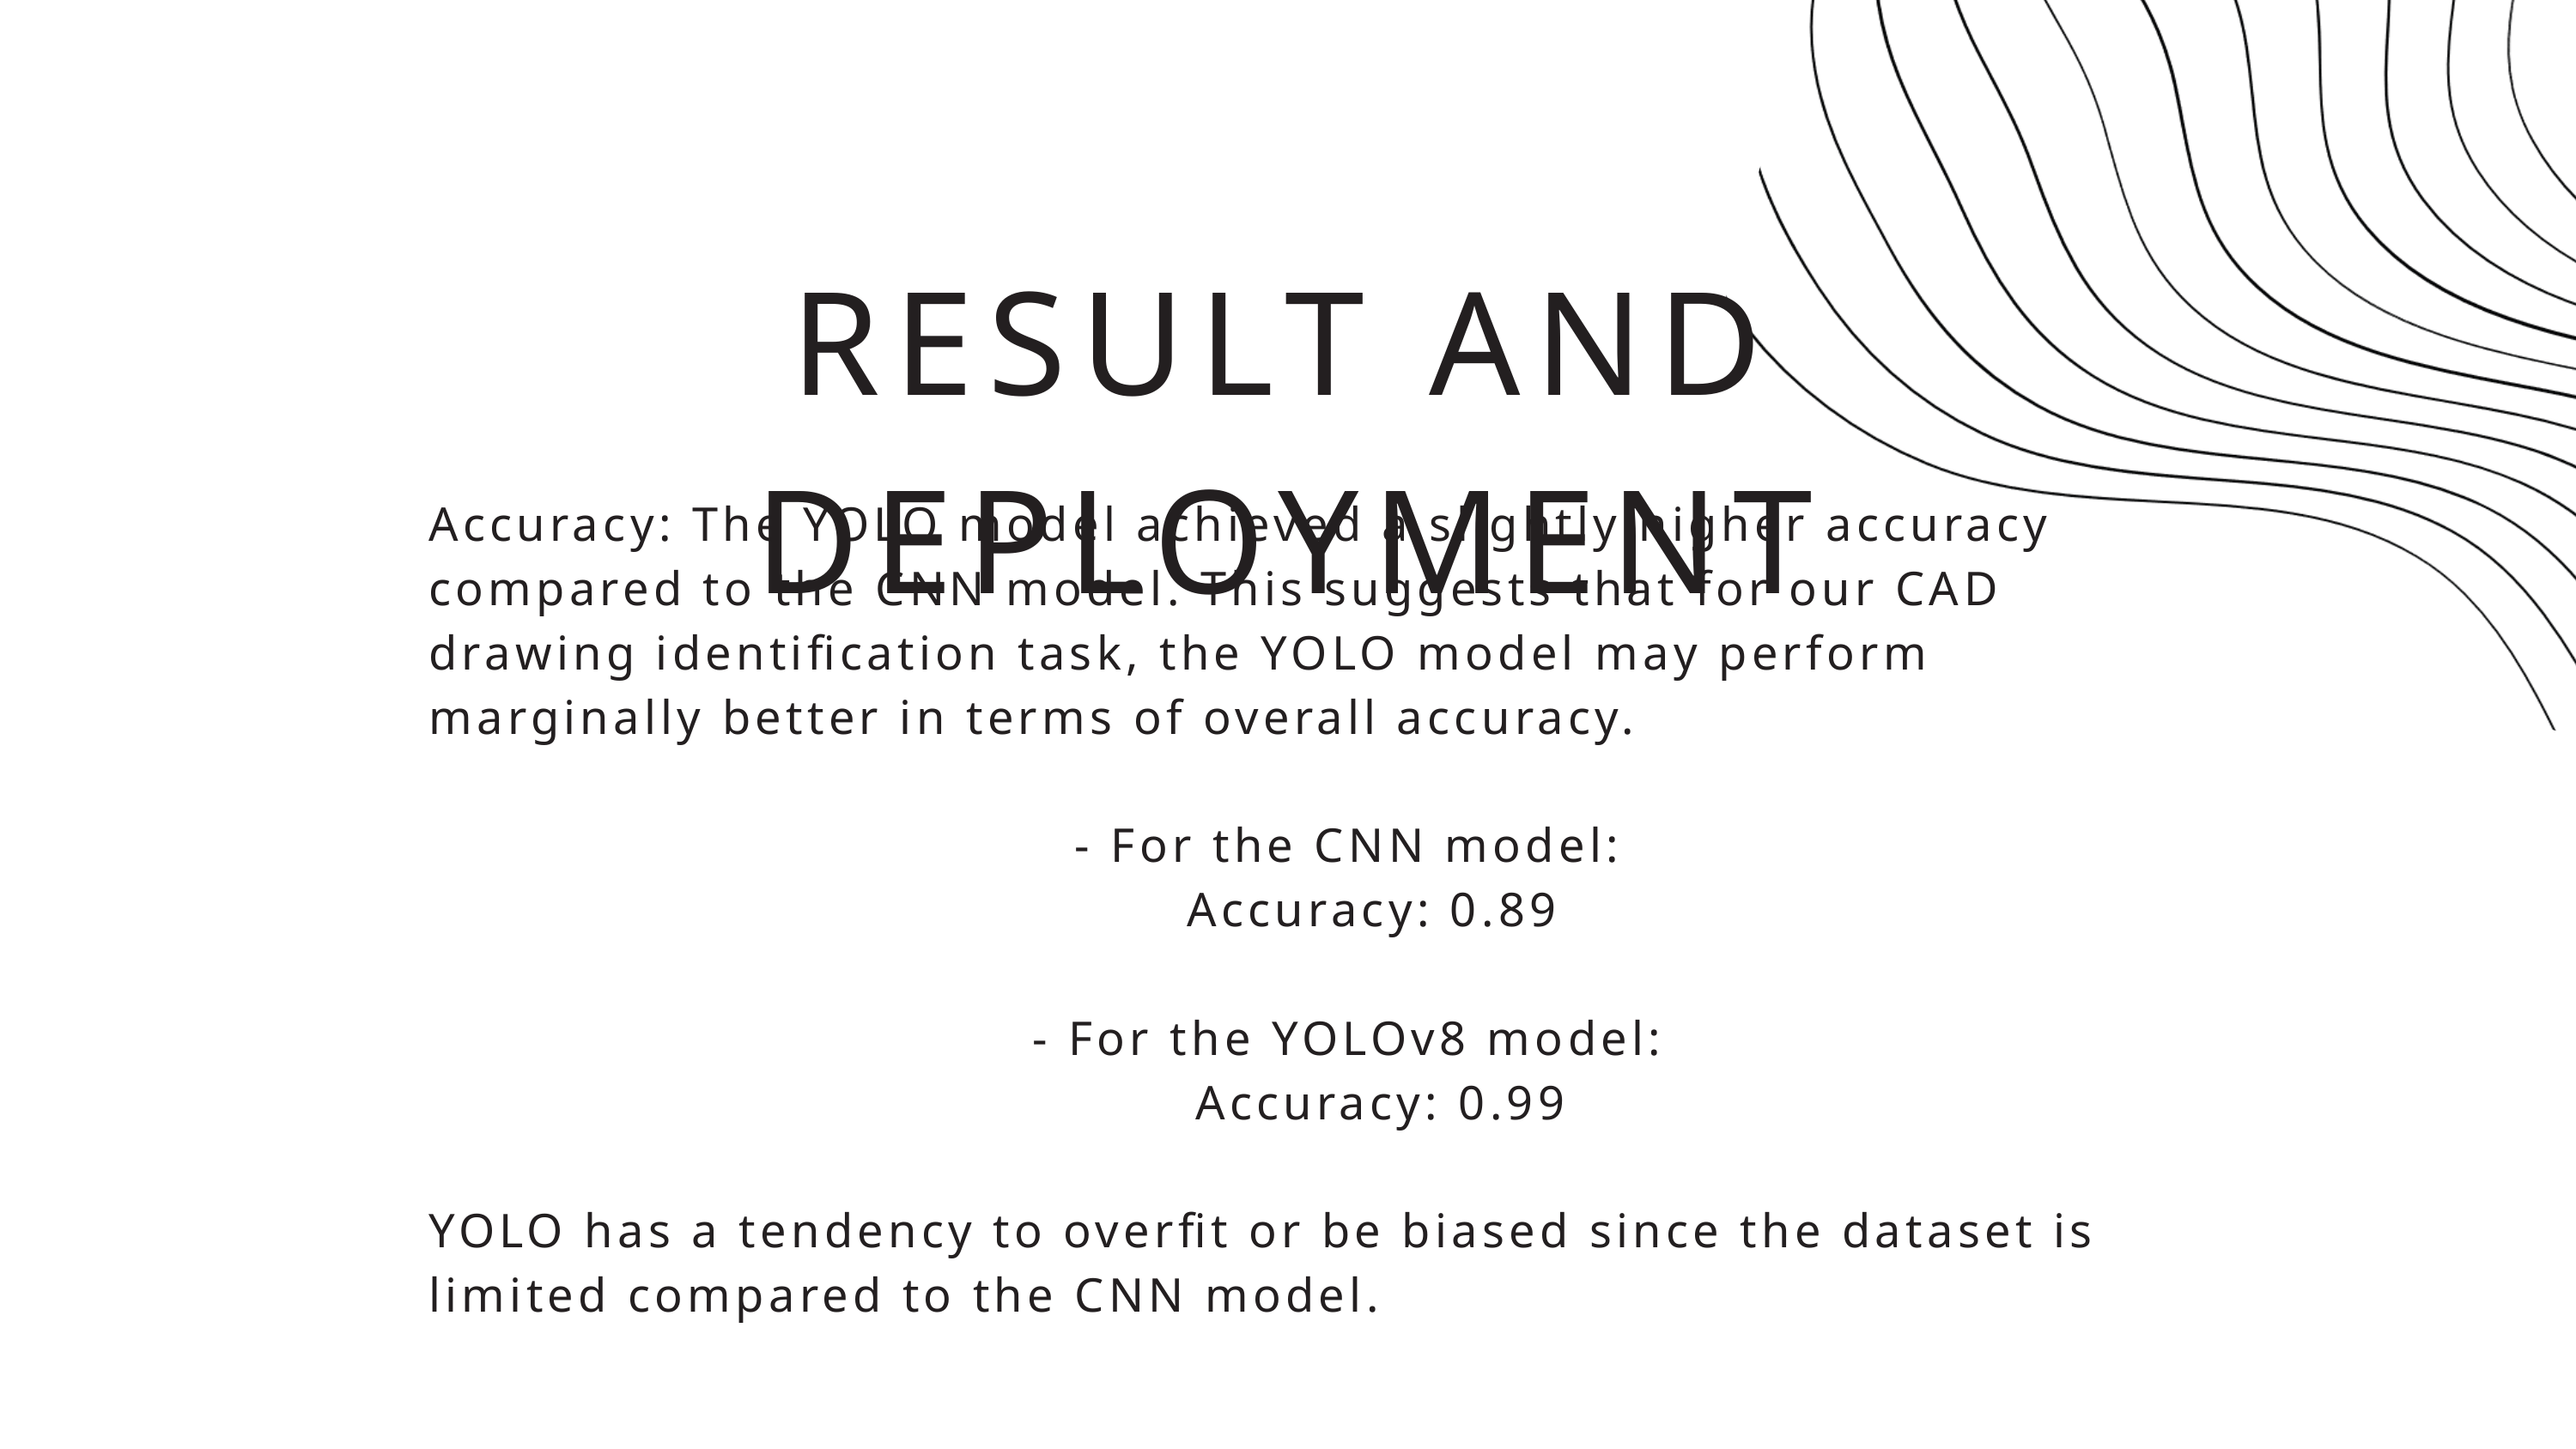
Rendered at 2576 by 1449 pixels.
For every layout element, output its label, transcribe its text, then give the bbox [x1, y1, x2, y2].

text_box [1744, 0, 2576, 737]
text_box RESULT AND DEPLOYMENT [369, 227, 2199, 622]
text_box Accuracy: The YOLO model achieved a slightly higher accuracy compared to the CNN model. This suggests that for our CAD drawing identification task, the YOLO model may perform marginally better in terms of overall accuracy. - For the CNN model: Accuracy: 0.89 - For the YOLOv8 model: Accuracy: 0.99 YOLO has a tendency to overfit or be biased since the dataset is limited compared to the CNN model. [428, 486, 2199, 1449]
